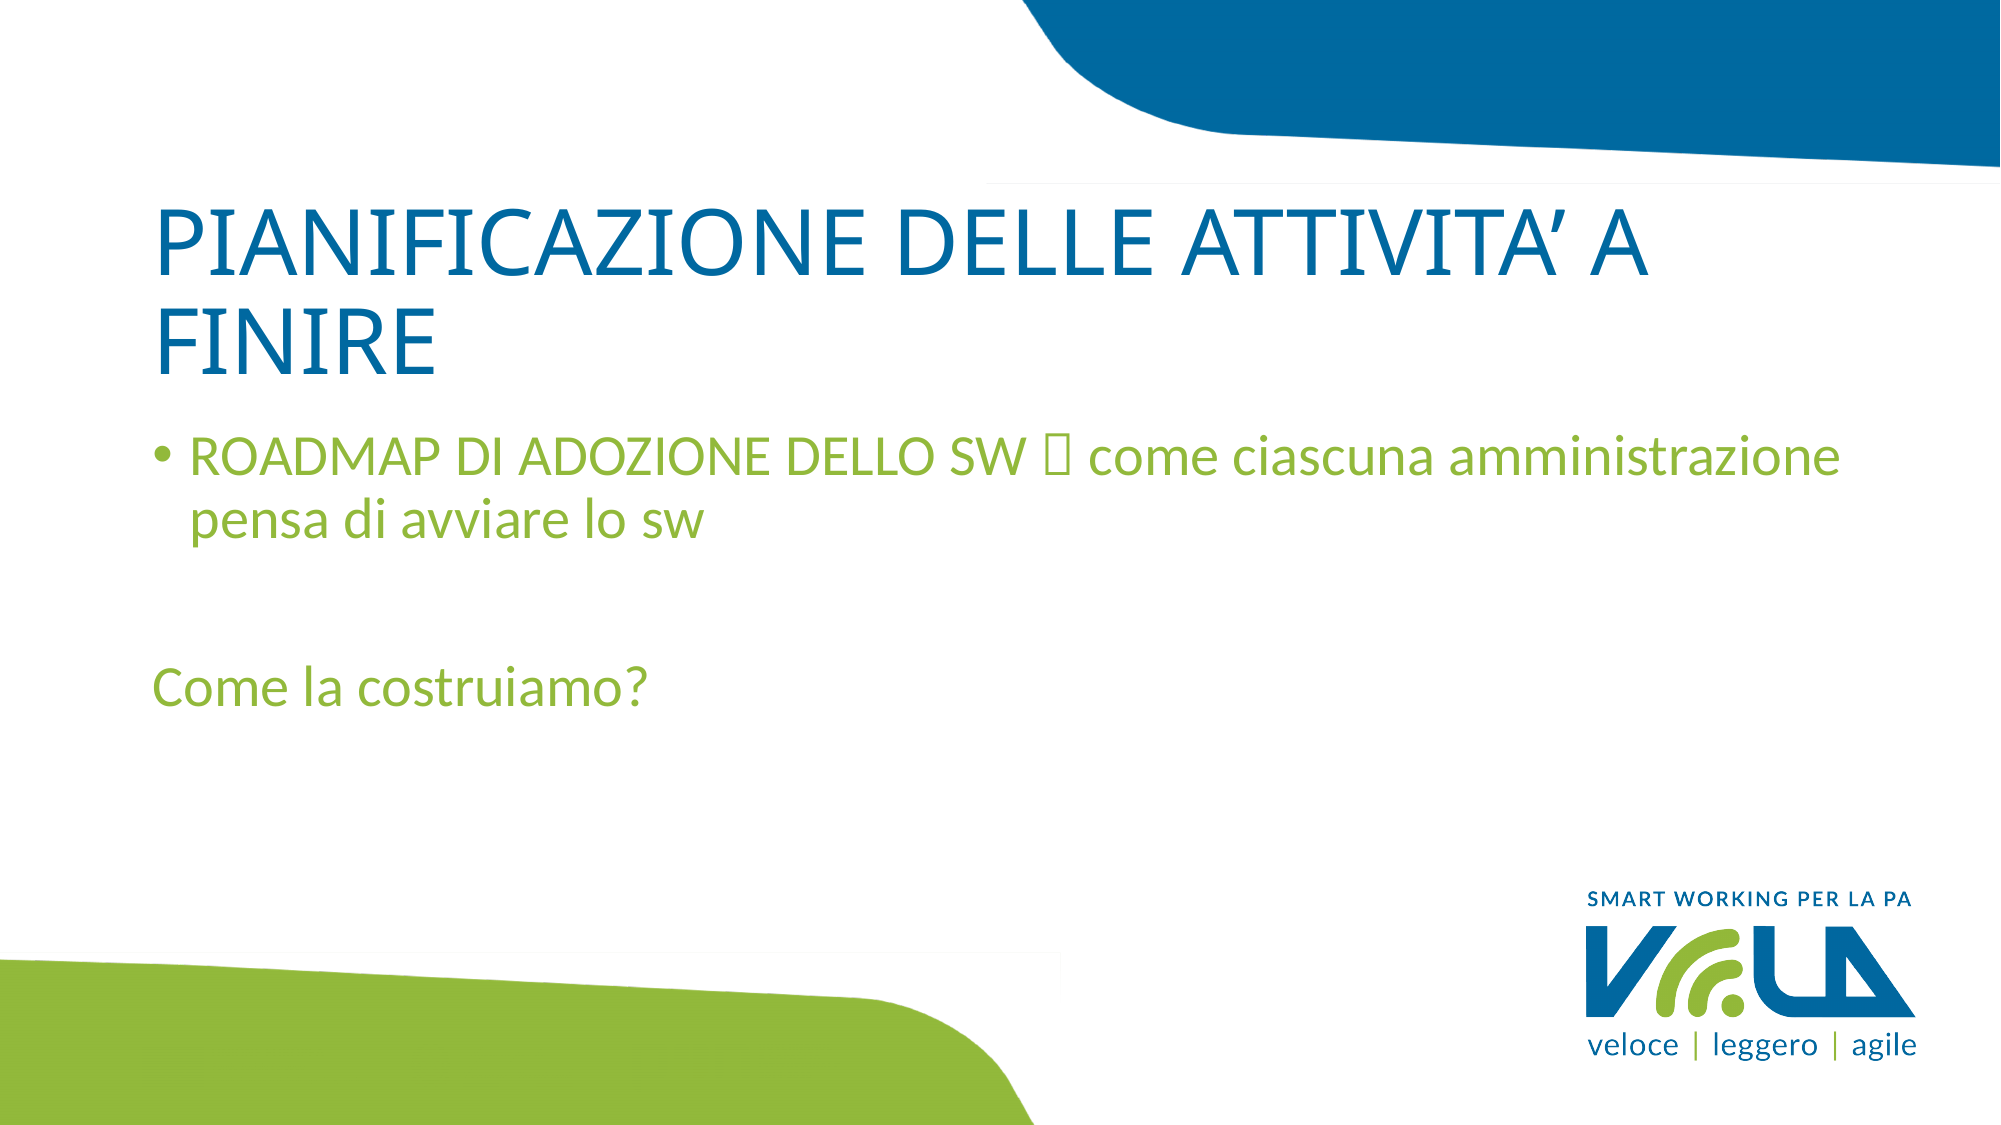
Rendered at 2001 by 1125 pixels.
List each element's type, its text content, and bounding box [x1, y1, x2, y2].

picture [984, 0, 2000, 184]
title PIANIFICAZIONE DELLE ATTIVITA’ A FINIRE [137, 186, 1863, 404]
picture [1586, 891, 1916, 1061]
list ROADMAP DI ADOZIONE DELLO SW  come ciascuna amministrazione pensa di avviare lo sw Come la costruiamo? [137, 417, 1863, 974]
picture [0, 952, 1061, 1125]
